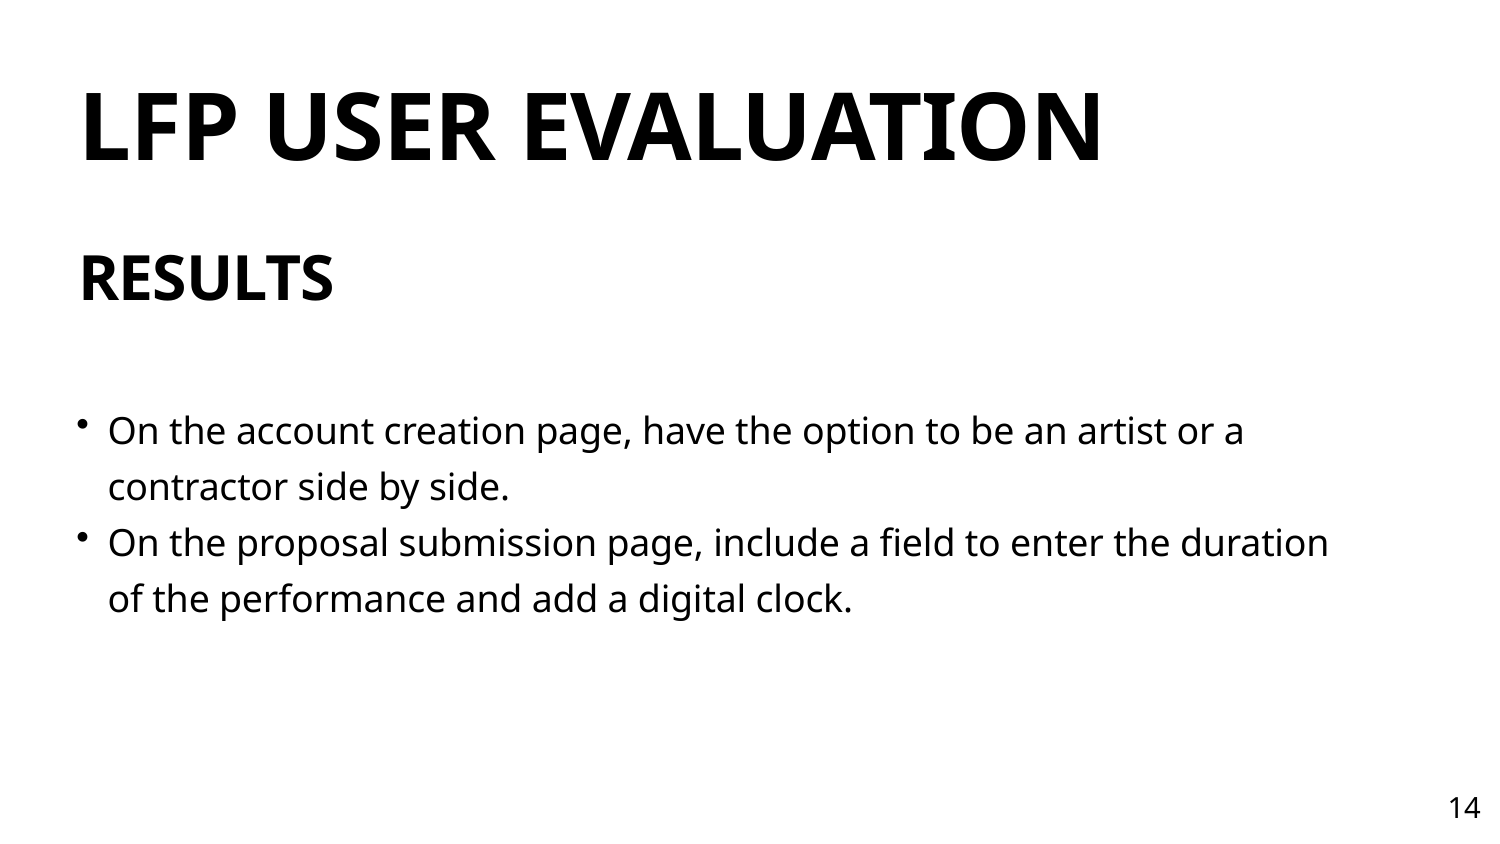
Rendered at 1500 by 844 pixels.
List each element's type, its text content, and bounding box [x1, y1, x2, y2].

text_box LFP USER EVALUATION [78, 104, 1423, 255]
text_box On the account creation page, have the option to be an artist or a contractor side by side. On the proposal submission page, include a field to enter the duration of the performance and add a digital clock. [76, 395, 1348, 621]
text_box 14 [1447, 789, 1481, 825]
text_box RESULTS [78, 262, 1423, 343]
